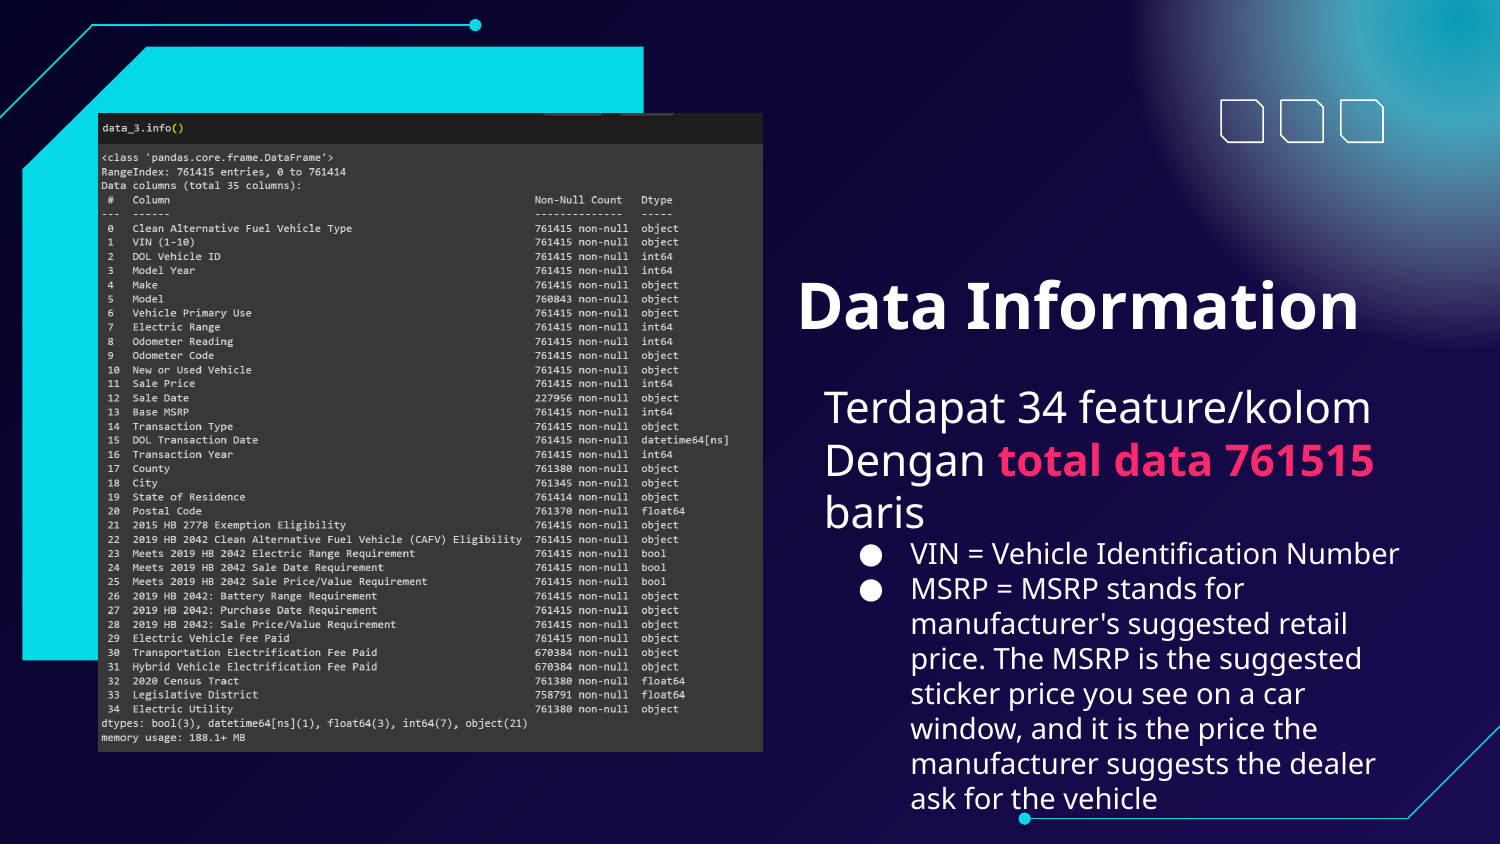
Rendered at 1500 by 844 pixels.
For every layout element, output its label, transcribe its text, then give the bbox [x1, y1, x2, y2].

text_box Terdapat 34 feature/kolom Dengan total data 761515 baris [808, 365, 1411, 501]
text_box VIN = Vehicle Identification Number MSRP = MSRP stands for manufacturer's suggested retail price. The MSRP is the suggested sticker price you see on a car window, and it is the price the manufacturer suggests the dealer ask for the vehicle [820, 520, 1439, 694]
picture [98, 113, 763, 753]
text_box [22, 46, 644, 661]
text_box Data Information [781, 250, 1383, 366]
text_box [1220, 99, 1384, 143]
